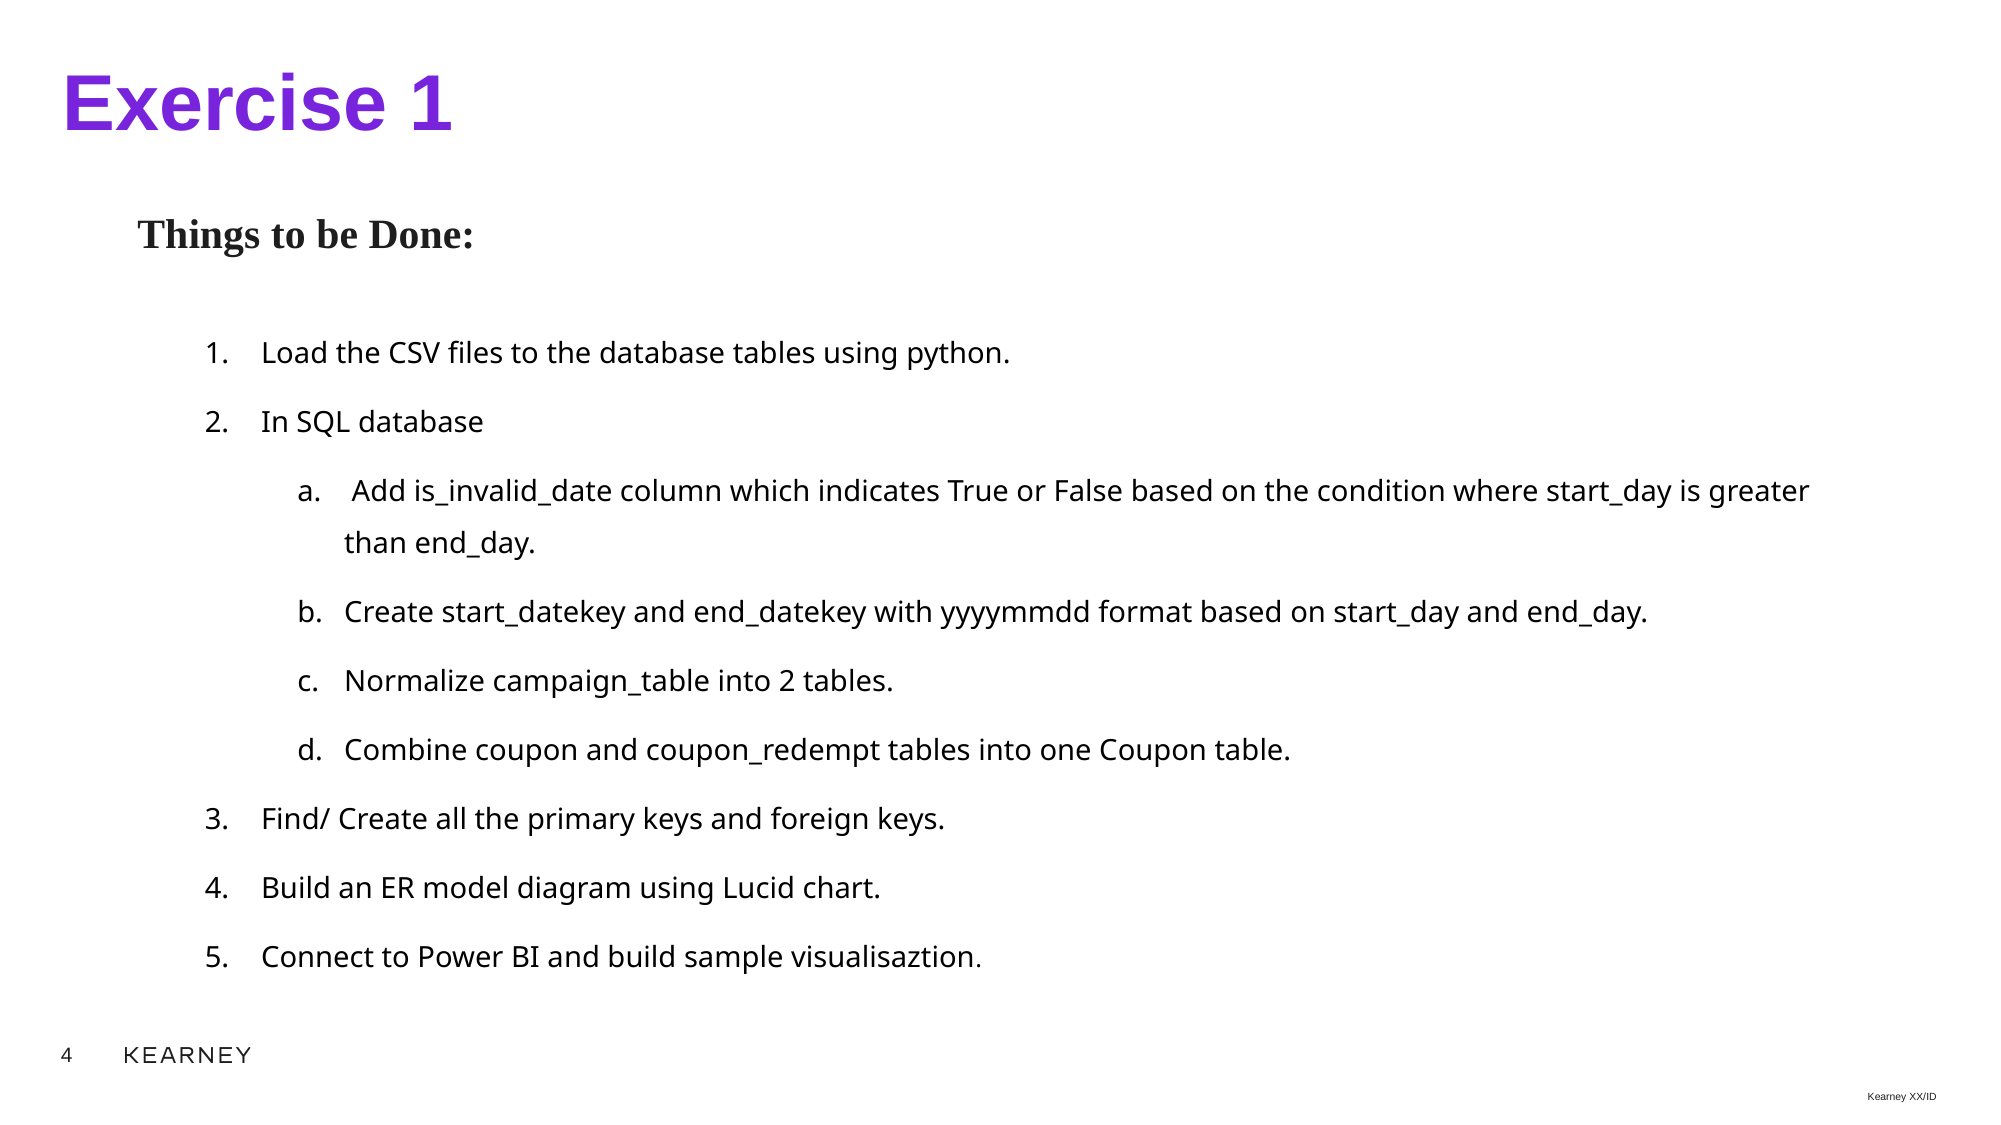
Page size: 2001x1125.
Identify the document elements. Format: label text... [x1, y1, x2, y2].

list Things to be Done: Load the CSV files to the database tables using python. In SQL database Add is_invalid_date column which indicates True or False based on the condition where start_day is greater than end_day. Create start_datekey and end_datekey with yyyymmdd format based on start_day and end_day. Normalize campaign_table into 2 tables. Combine coupon and coupon_redempt tables into one Coupon table. Find/ Create all the primary keys and foreign keys. Build an ER model diagram using Lucid chart. Connect to Power BI and build sample visualisaztion. [137, 212, 1863, 1000]
title Exercise 1 [62, 62, 500, 175]
